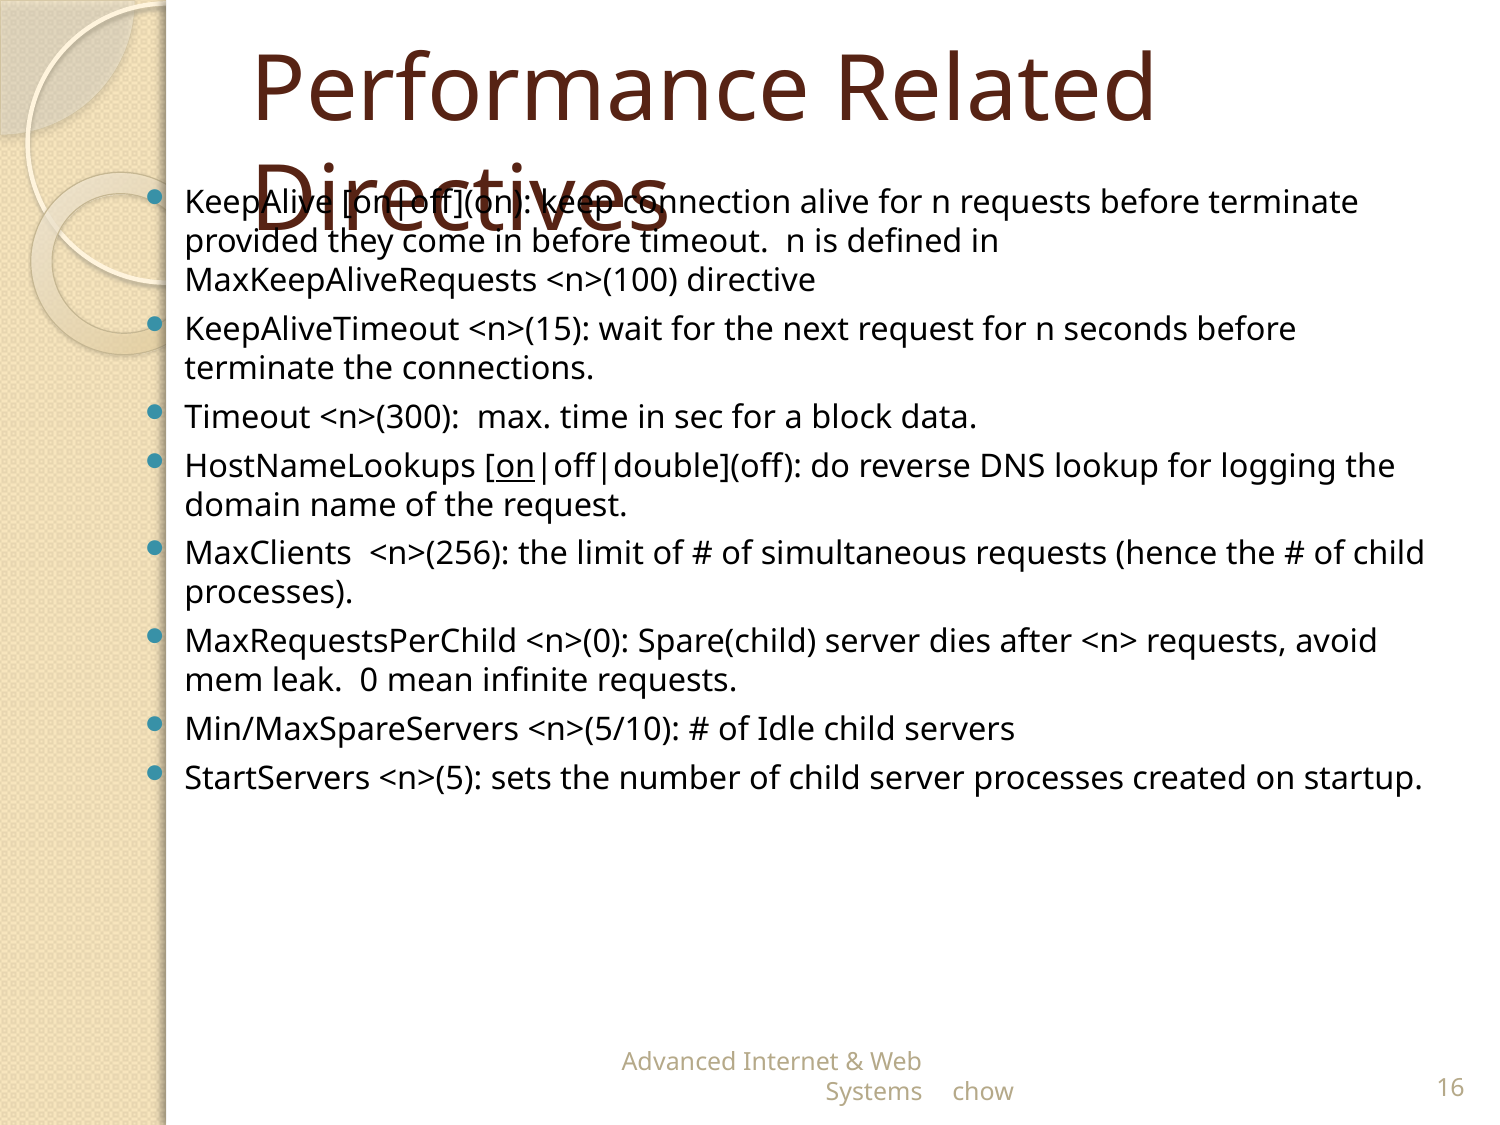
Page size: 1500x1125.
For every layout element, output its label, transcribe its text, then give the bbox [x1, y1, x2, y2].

slide_number 16 [1413, 1034, 1488, 1113]
slide_number Advanced Internet & Web Systems [587, 1034, 937, 1113]
title Performance Related Directives [235, 45, 1466, 233]
footer chow [937, 1034, 1413, 1113]
list KeepAlive [on|off](on): keep connection alive for n requests before terminate provided they come in before timeout. n is defined in MaxKeepAliveRequests <n>(100) directive KeepAliveTimeout <n>(15): wait for the next request for n seconds before terminate the connections. Timeout <n>(300): max. time in sec for a block data. HostNameLookups [on|off|double](off): do reverse DNS lookup for logging the domain name of the request. MaxClients <n>(256): the limit of # of simultaneous requests (hence the # of child processes). MaxRequestsPerChild <n>(0): Spare(child) server dies after <n> requests, avoid mem leak. 0 mean infinite requests. Min/MaxSpareServers <n>(5/10): # of Idle child servers StartServers <n>(5): sets the number of child server processes created on startup. [118, 173, 1457, 849]
